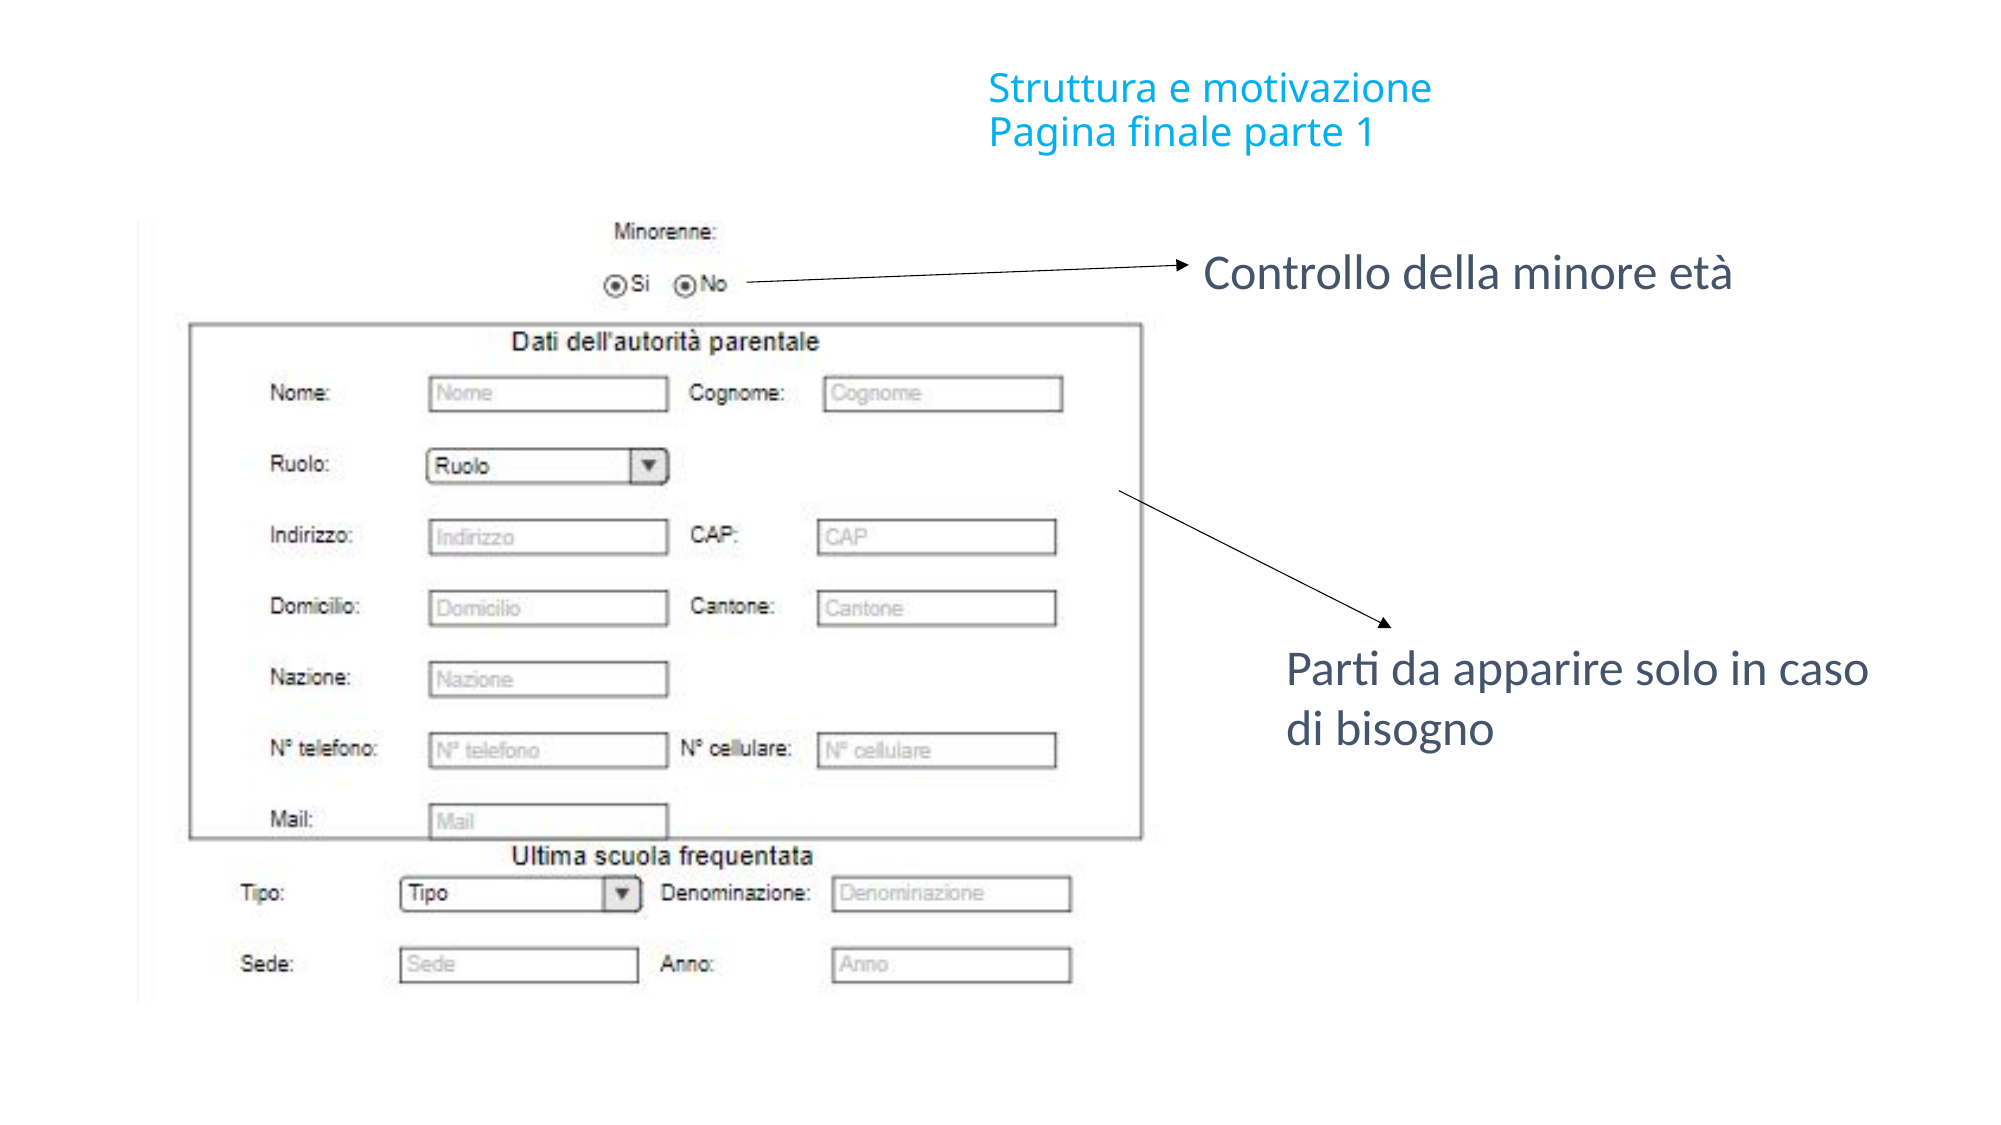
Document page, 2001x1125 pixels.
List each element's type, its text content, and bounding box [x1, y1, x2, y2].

text_box Controllo della minore età [1188, 232, 1759, 307]
title Struttura e motivazione Pagina finale parte 1 [973, 59, 1863, 163]
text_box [746, 264, 1189, 283]
text_box Parti da apparire solo in caso di bisogno [1271, 628, 1925, 763]
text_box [1118, 490, 1392, 629]
picture [137, 220, 1164, 1003]
